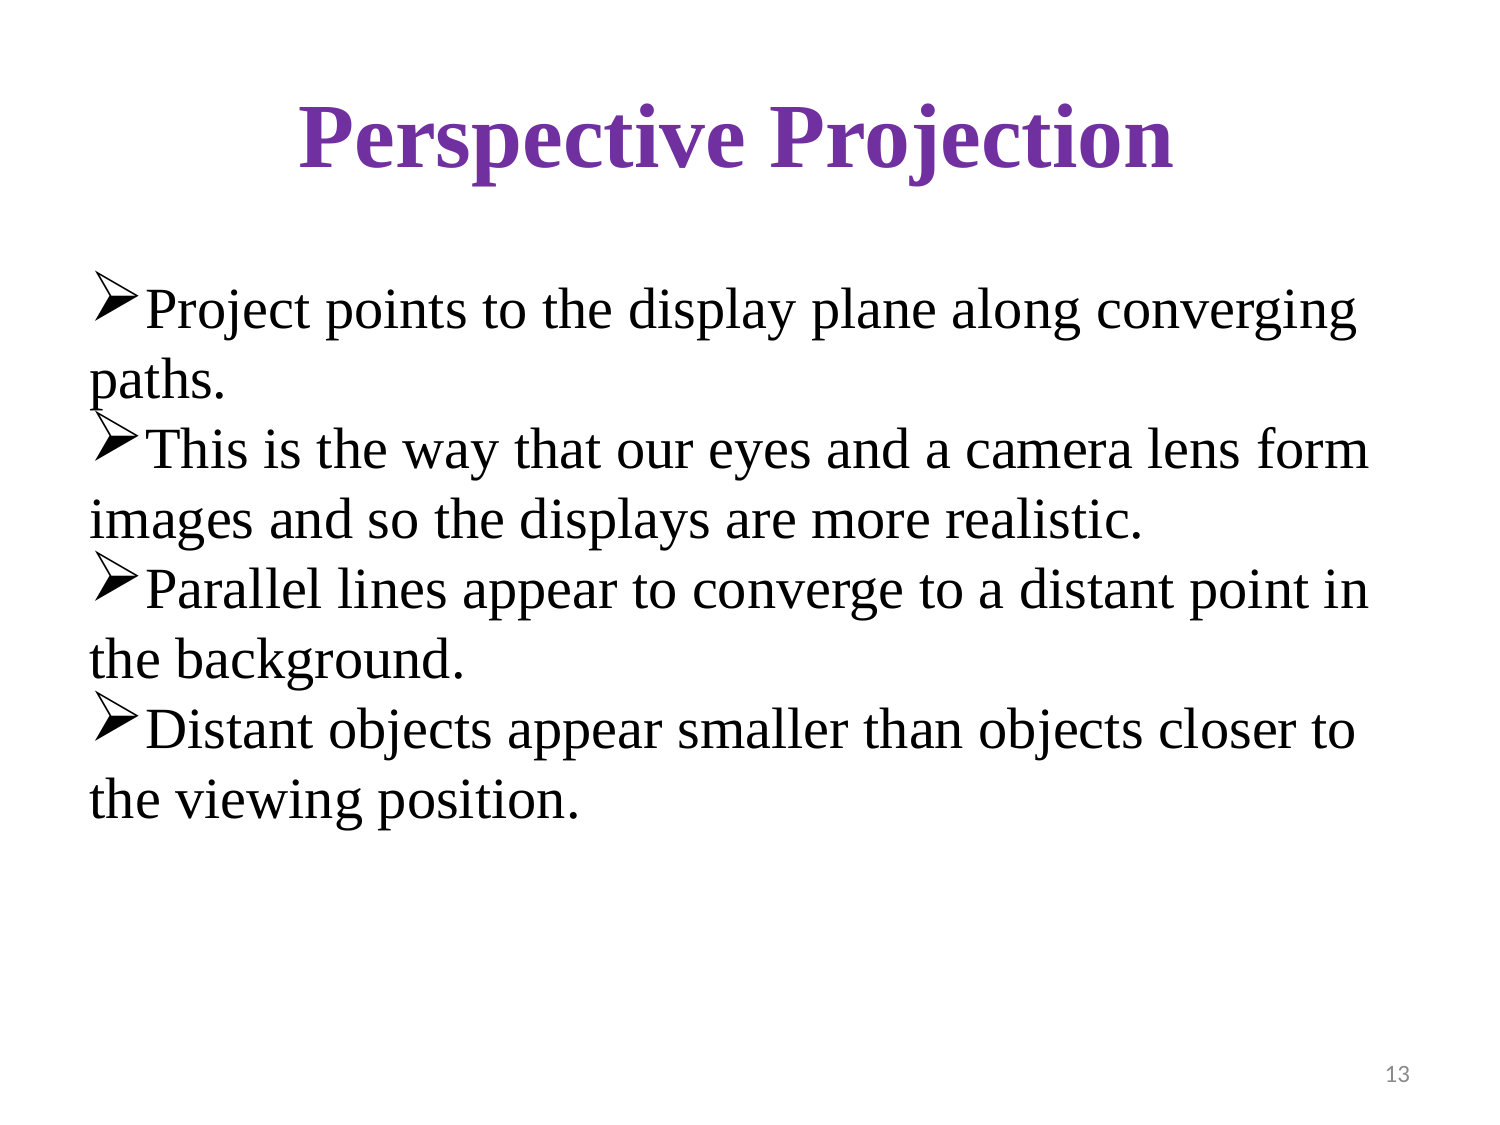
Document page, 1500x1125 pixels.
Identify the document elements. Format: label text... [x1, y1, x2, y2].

text_box 13 [1074, 1042, 1425, 1103]
text_box Project points to the display plane along converging paths. This is the way that our eyes and a camera lens form images and so the displays are more realistic. Parallel lines appear to converge to a distant point in the background. Distant objects appear smaller than objects closer to the viewing position. [75, 262, 1438, 1005]
text_box Perspective Projection [62, 37, 1413, 225]
